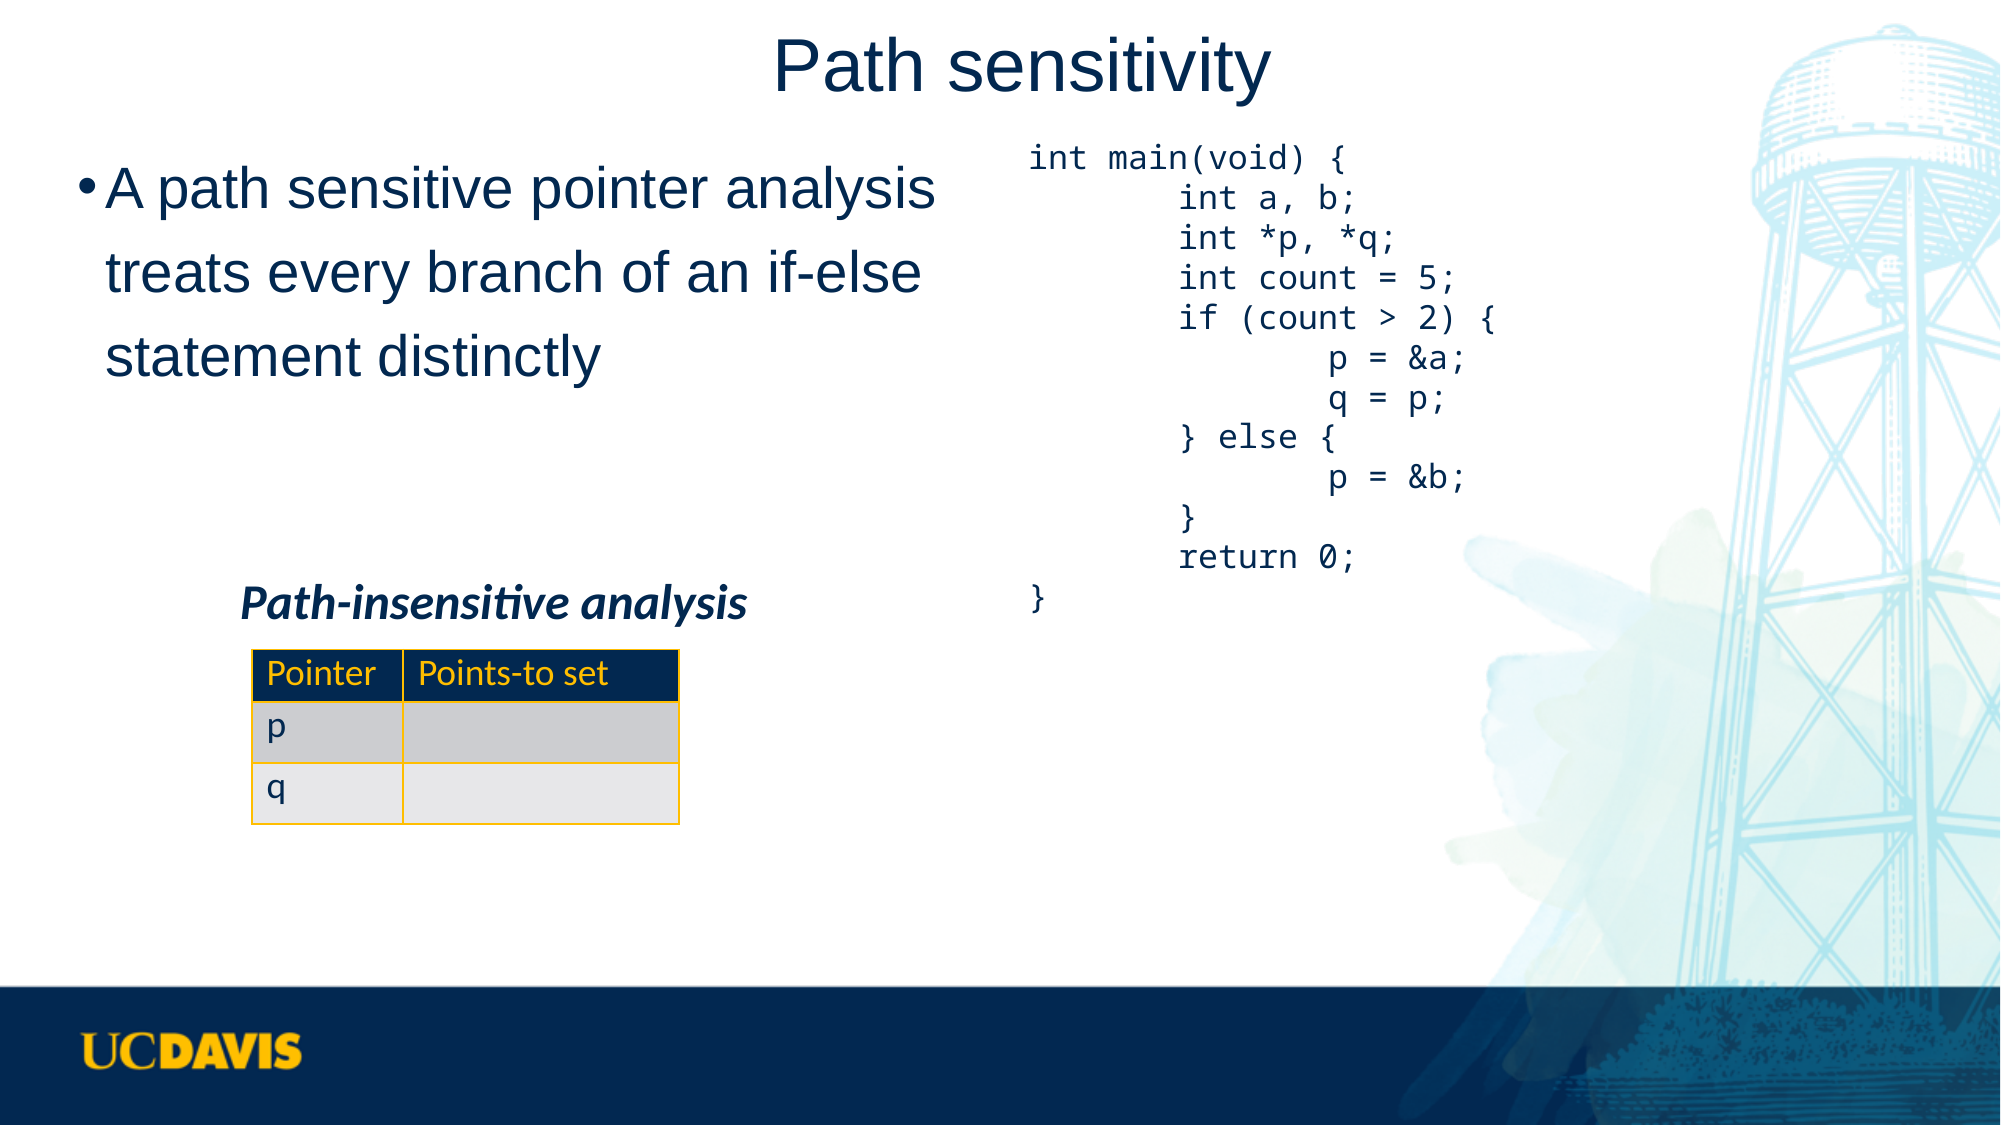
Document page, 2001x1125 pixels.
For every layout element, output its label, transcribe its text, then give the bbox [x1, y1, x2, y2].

table_header Points-to set [404, 650, 678, 701]
text_box Path-insensitive analysis [225, 562, 763, 638]
table_header Pointer [253, 650, 402, 701]
table_cell p [253, 703, 402, 762]
table_cell [404, 703, 678, 762]
table_cell q [253, 764, 402, 823]
title Path sensitivity [0, 0, 2000, 115]
picture [0, 0, 2001, 1125]
table_cell [404, 764, 678, 823]
list int main(void) { int a, b; int *p, *q; int count = 5; if (count > 2) { p = &a; q = p; } else { p = &b; } return 0; } [1013, 128, 1938, 957]
list A path sensitive pointer analysis treats every branch of an if-else statement distinctly [62, 128, 987, 957]
